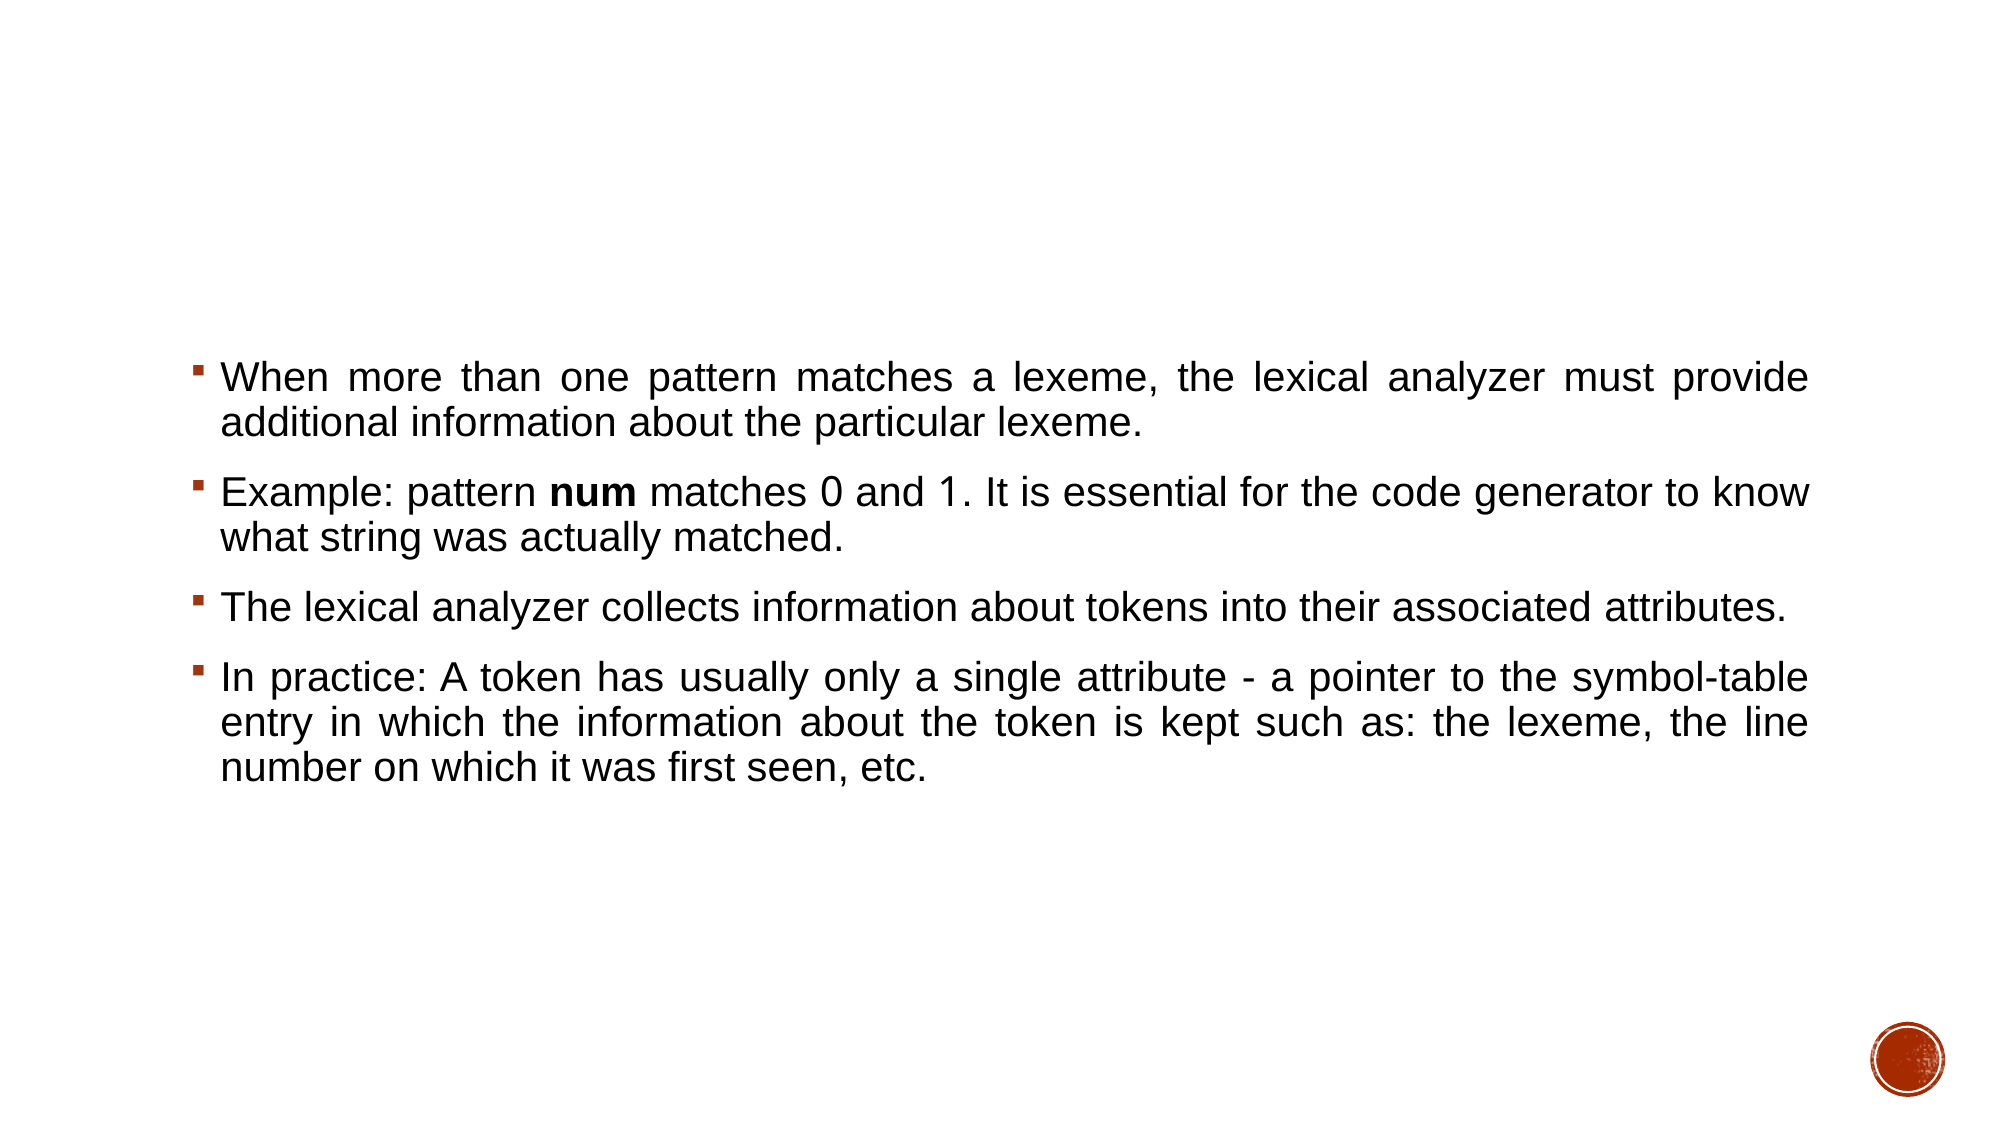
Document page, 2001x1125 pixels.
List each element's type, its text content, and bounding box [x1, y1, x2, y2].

list When more than one pattern matches a lexeme, the lexical analyzer must provide additional information about the particular lexeme. Example: pattern num matches 0 and 1. It is essential for the code generator to know what string was actually matched. The lexical analyzer collects information about tokens into their associated attributes. In practice: A token has usually only a single attribute - a pointer to the symbol-table entry in which the information about the token is kept such as: the lexeme, the line number on which it was first seen, etc. [175, 348, 1826, 1013]
